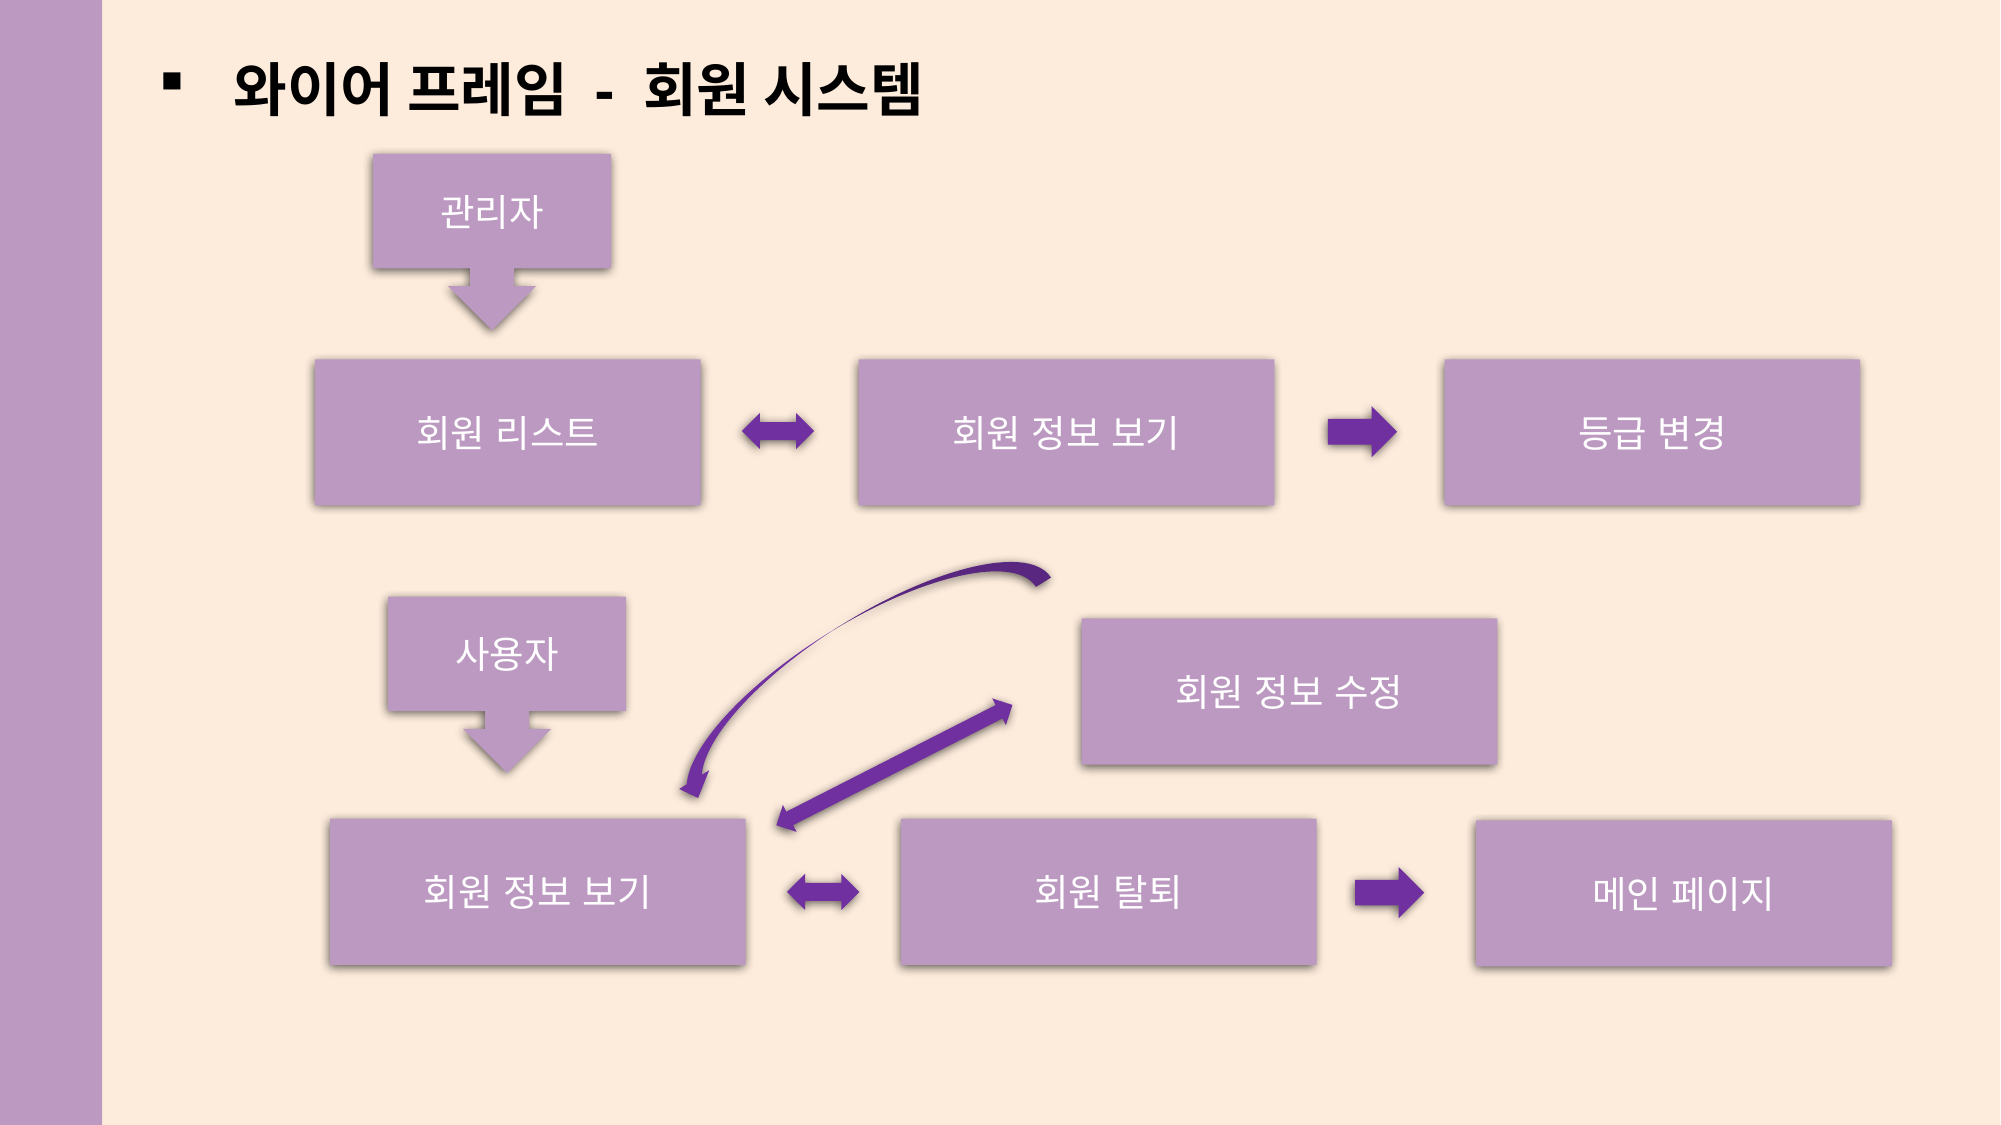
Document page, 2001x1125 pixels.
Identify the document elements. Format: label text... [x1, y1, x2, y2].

text_box [1327, 406, 1398, 458]
text_box [679, 561, 1052, 799]
text_box 와이어 프레임 - 회원 시스템 [143, 45, 1177, 131]
text_box 회원 정보 보기 [330, 818, 746, 965]
text_box 회원 탈퇴 [900, 818, 1317, 965]
text_box [741, 412, 815, 450]
text_box [1355, 867, 1425, 919]
text_box 메인 페이지 [1476, 820, 1892, 967]
text_box 등급 변경 [1444, 359, 1861, 506]
text_box 사용자 [388, 596, 627, 773]
text_box 회원 정보 수정 [1081, 618, 1498, 765]
text_box [787, 873, 860, 910]
text_box [776, 698, 1013, 832]
text_box 회원 정보 보기 [858, 359, 1275, 506]
text_box 회원 리스트 [315, 359, 701, 506]
text_box 관리자 [373, 153, 612, 331]
